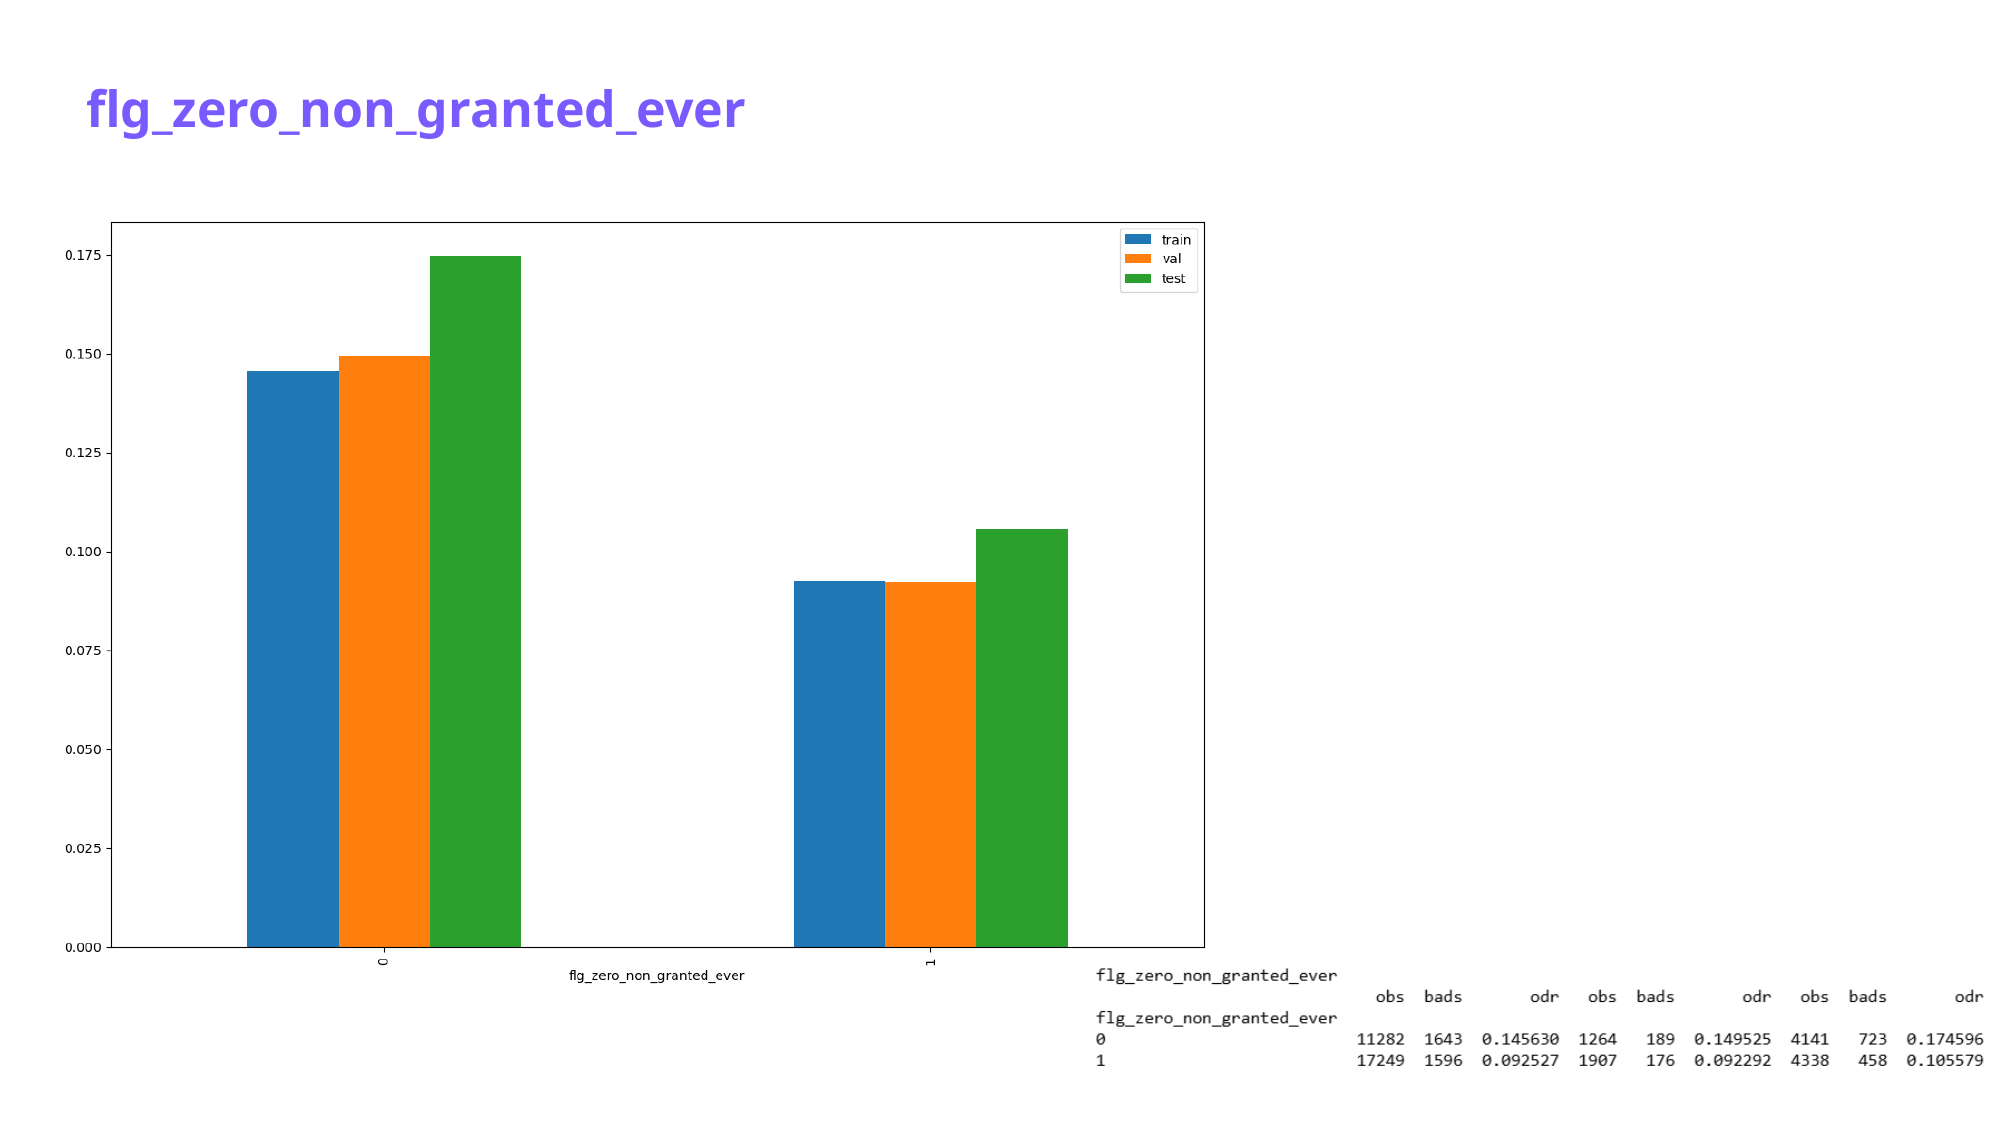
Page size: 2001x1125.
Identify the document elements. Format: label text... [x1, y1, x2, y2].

picture [53, 211, 2000, 1085]
text_box flg_zero_non_granted_ever [86, 77, 760, 138]
